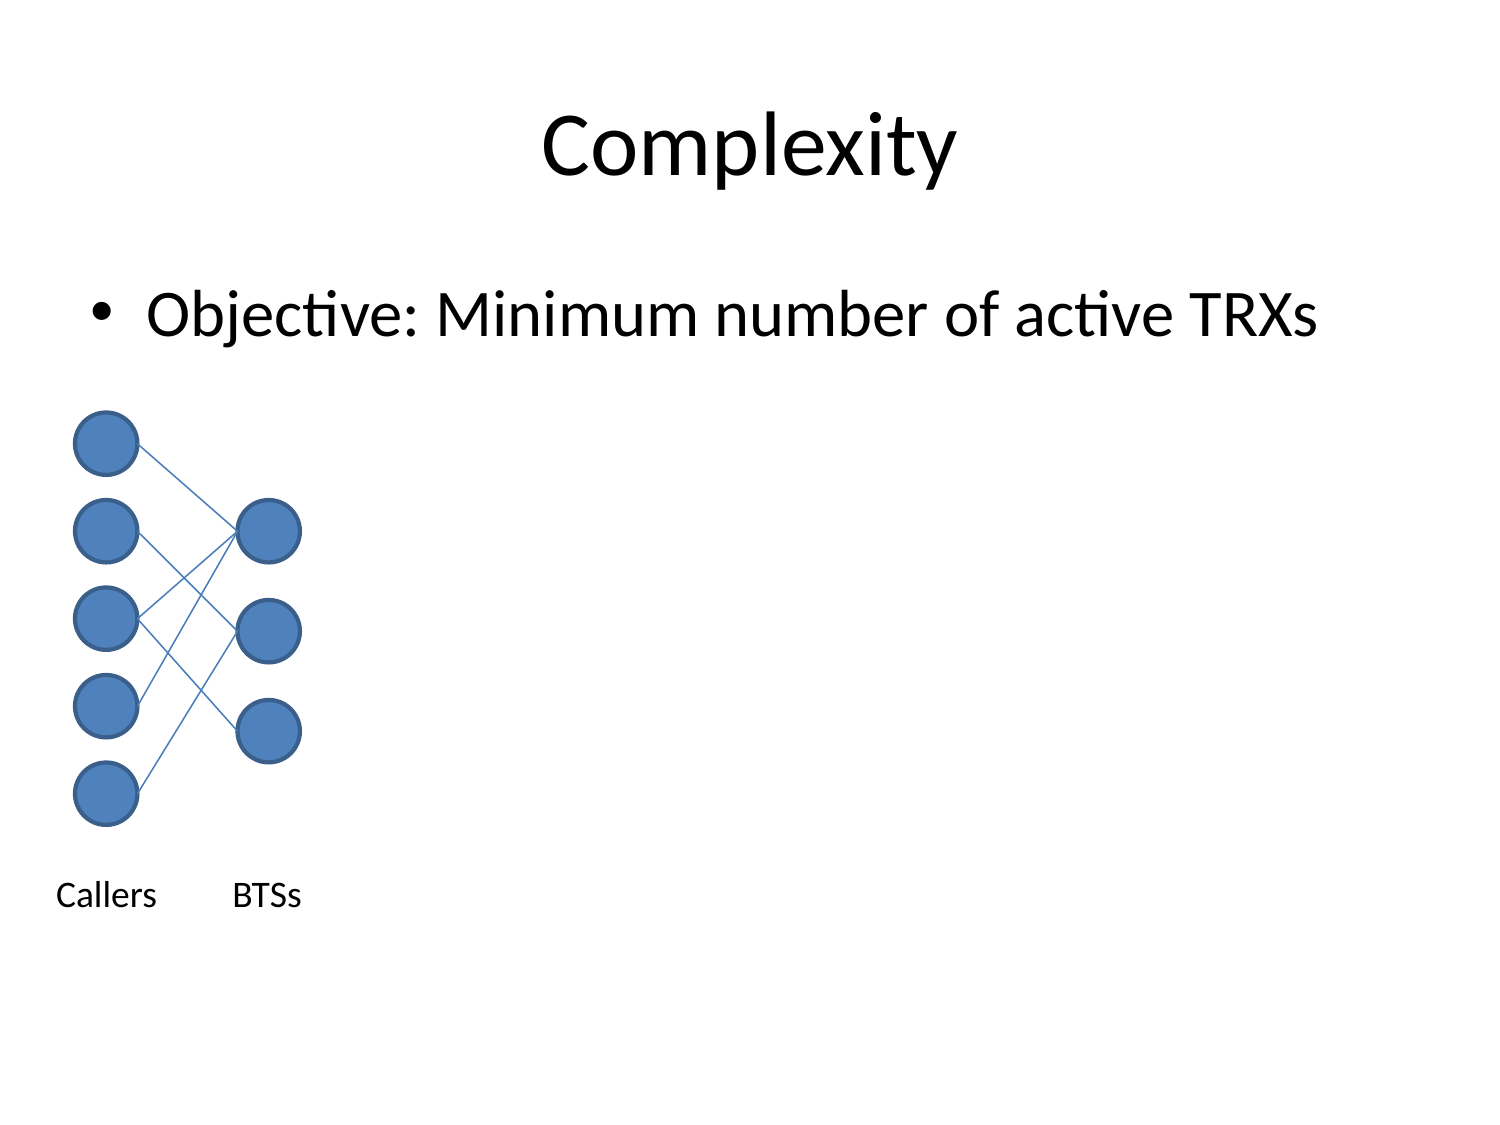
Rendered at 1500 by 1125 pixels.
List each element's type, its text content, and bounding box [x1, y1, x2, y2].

list Objective: Minimum number of active TRXs [75, 262, 1425, 1005]
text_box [137, 630, 238, 794]
text_box BTSs [217, 862, 317, 923]
text_box Callers [41, 862, 172, 923]
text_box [137, 530, 238, 630]
text_box [242, 597, 303, 665]
text_box [241, 697, 303, 765]
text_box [137, 443, 238, 529]
text_box [72, 410, 140, 478]
text_box [72, 585, 131, 652]
text_box [241, 497, 303, 565]
text_box [72, 672, 131, 740]
title Complexity [75, 45, 1425, 233]
text_box [72, 760, 139, 828]
text_box [72, 497, 132, 565]
